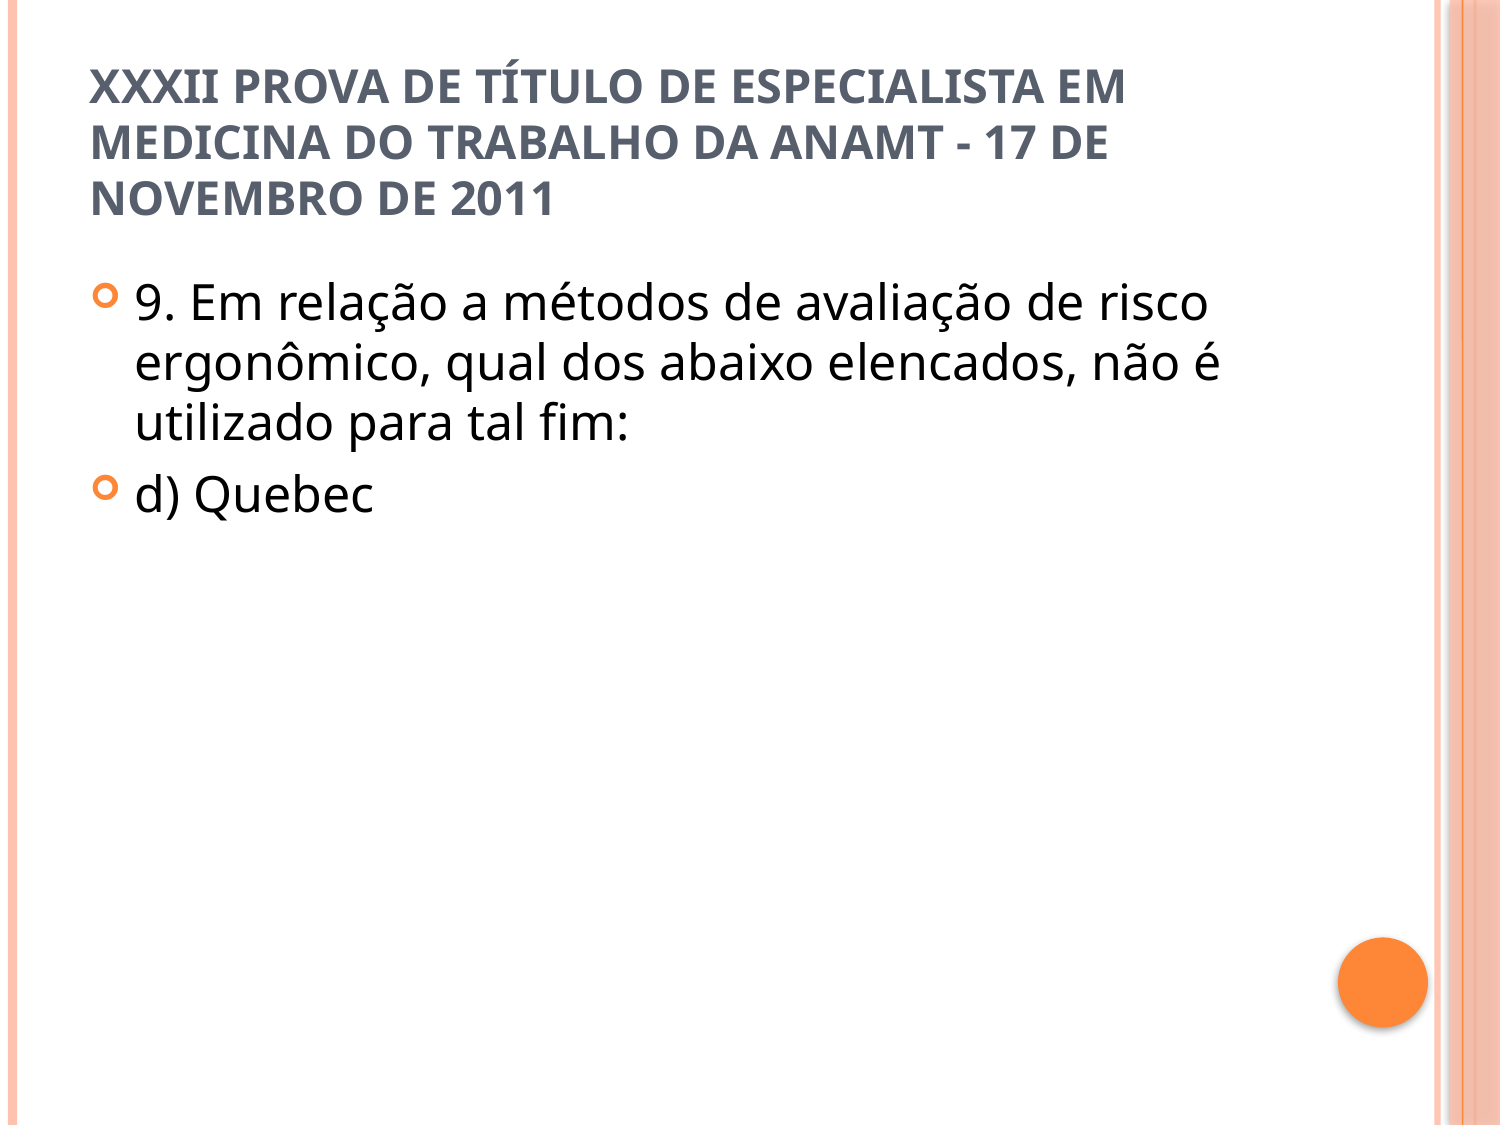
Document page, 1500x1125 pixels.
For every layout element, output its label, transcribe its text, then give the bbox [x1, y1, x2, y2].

title XXXII Prova de Título de Especialista em Medicina do Trabalho da ANAMT - 17 de novembro de 2011 [75, 45, 1300, 233]
list 9. Em relação a métodos de avaliação de risco ergonômico, qual dos abaixo elencados, não é utilizado para tal fim: d) Quebec [75, 262, 1300, 1062]
